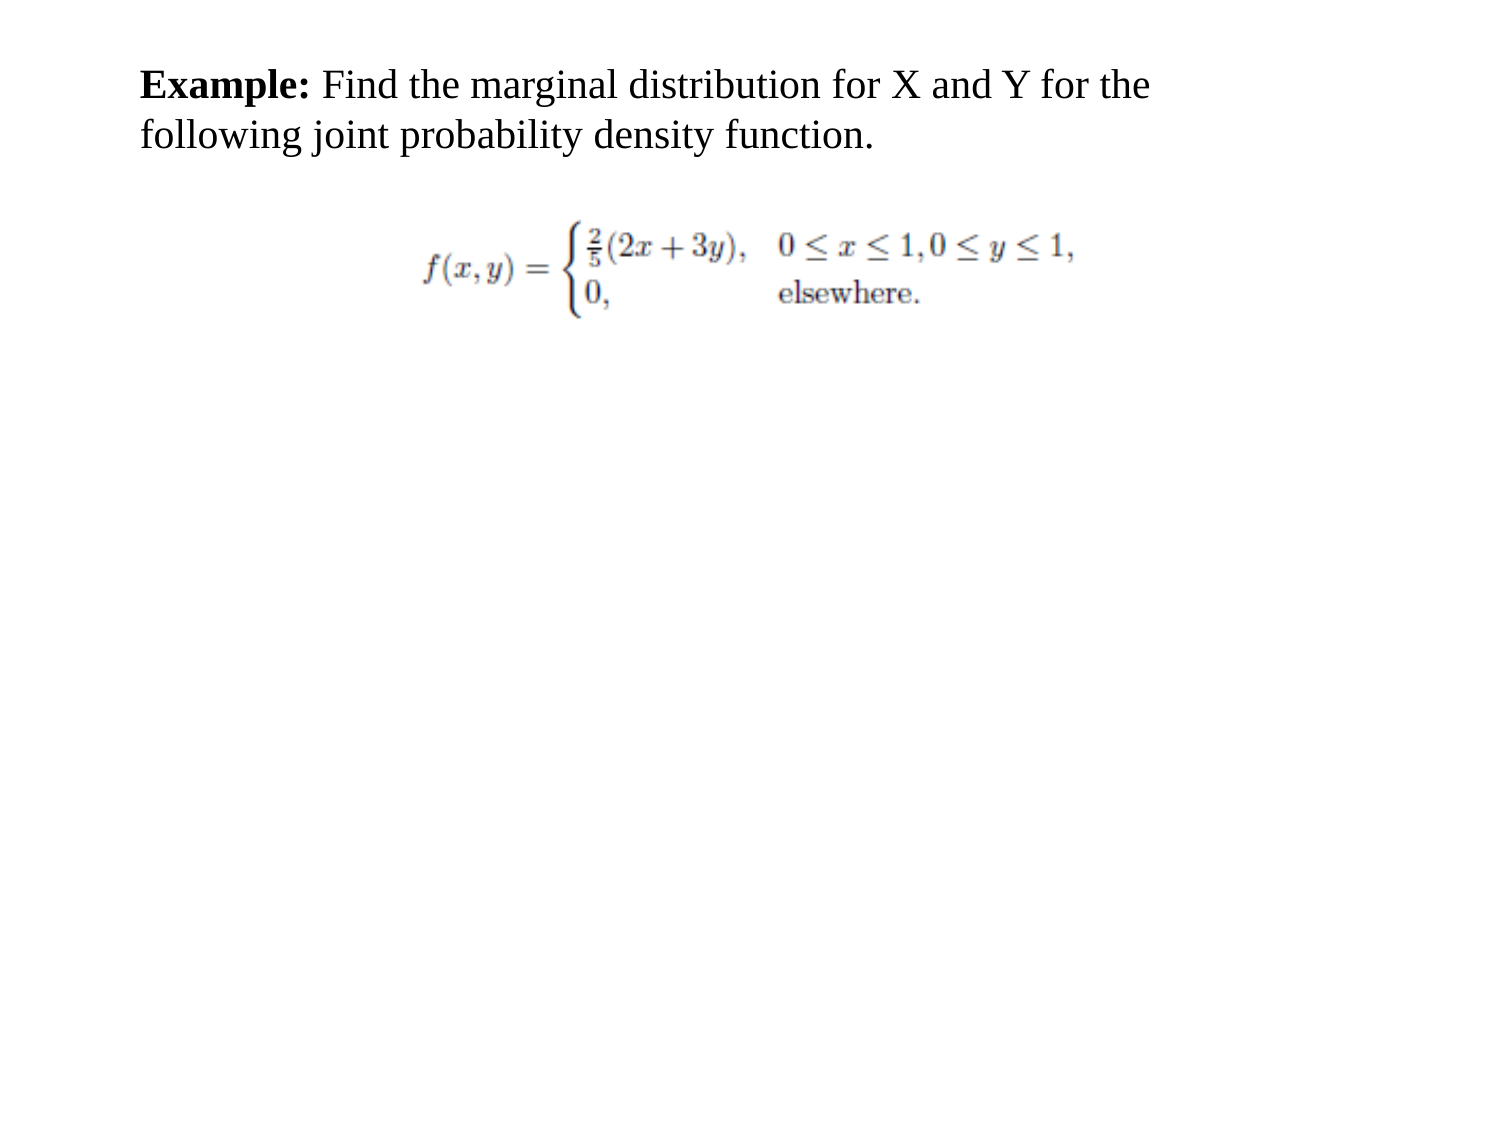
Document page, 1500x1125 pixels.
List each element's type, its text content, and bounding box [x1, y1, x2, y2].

picture [399, 199, 1107, 338]
text_box Example: Find the marginal distribution for X and Y for the following joint probability density function. [124, 49, 1338, 165]
